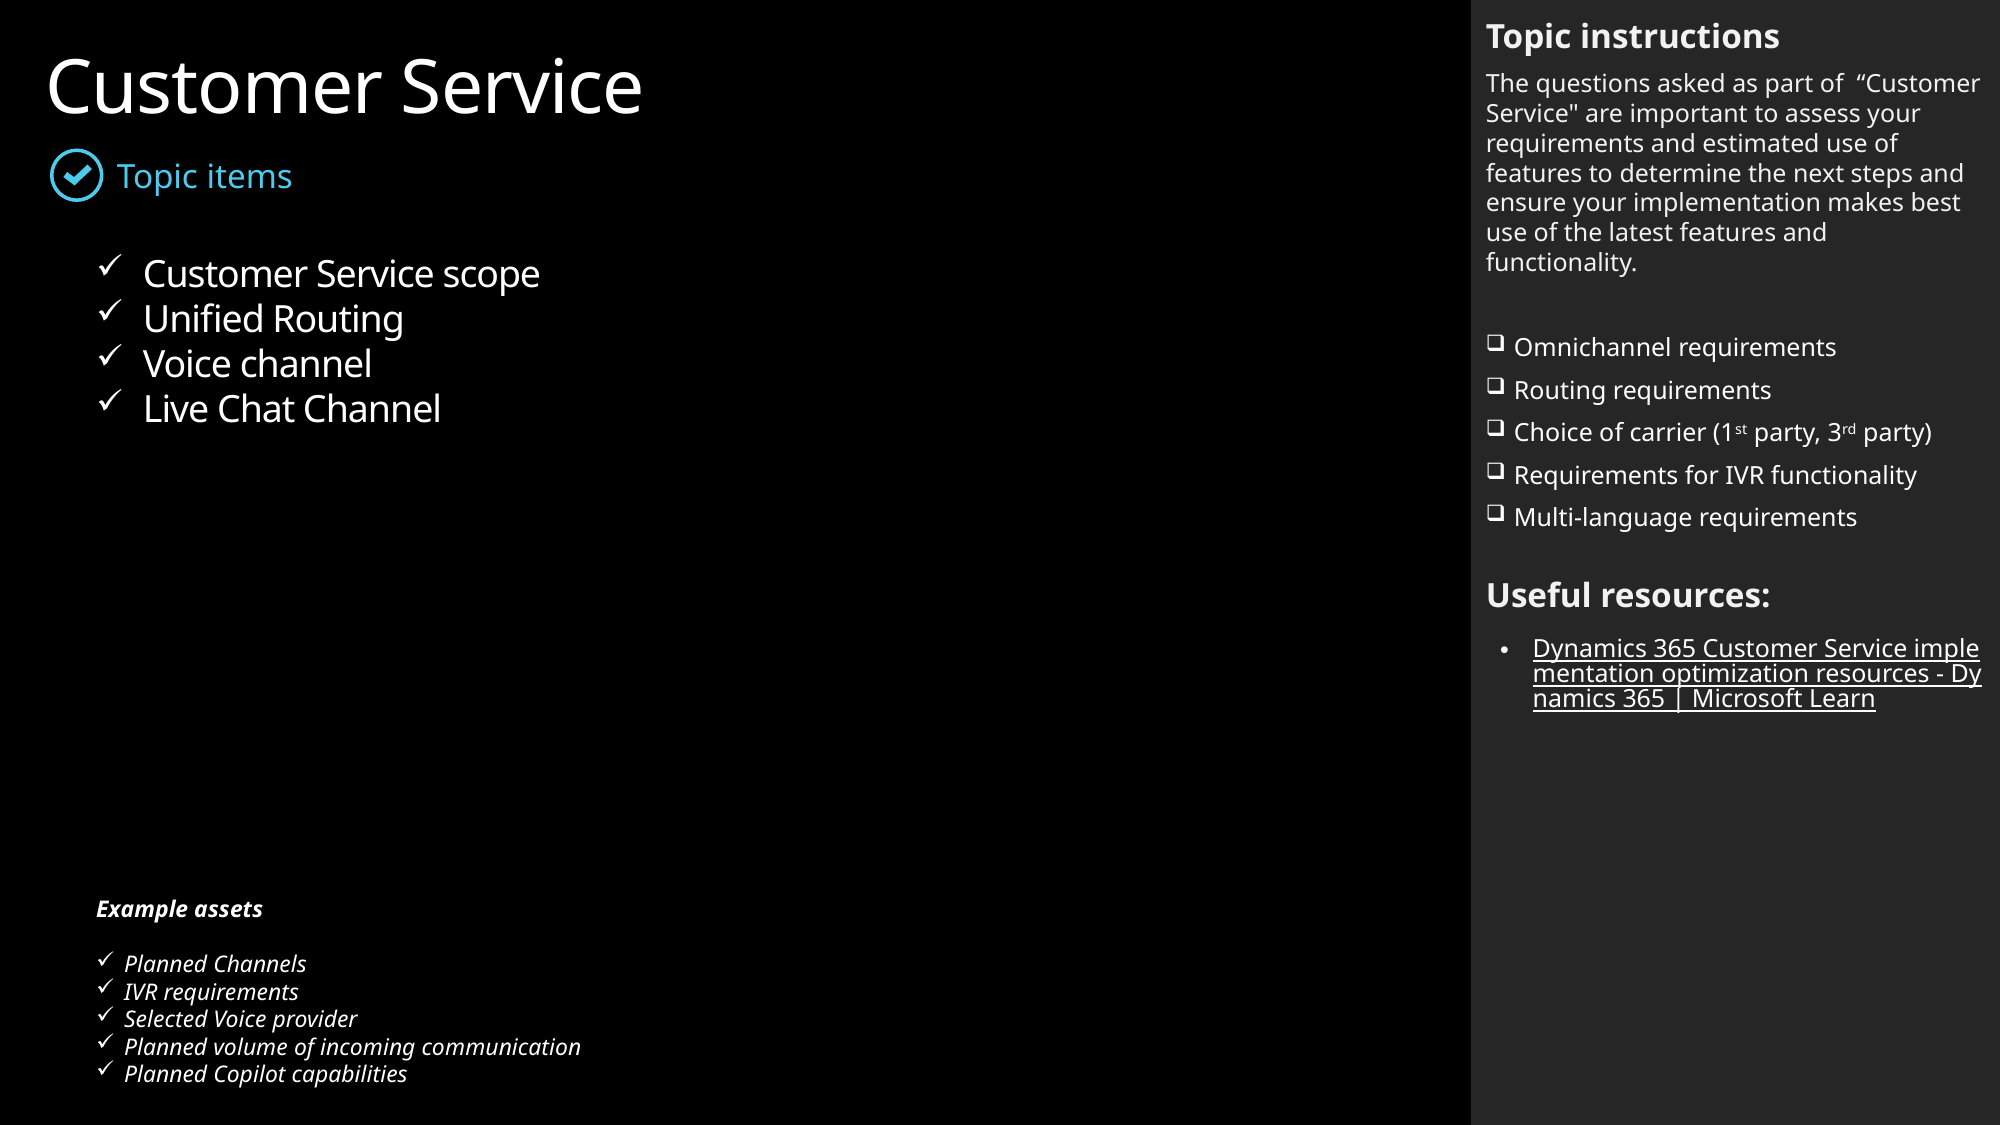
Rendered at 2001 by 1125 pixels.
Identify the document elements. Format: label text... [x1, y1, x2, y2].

text_box Example assets Planned Channels IVR requirements Selected Voice provider Planned volume of incoming communication Planned Copilot capabilities [96, 895, 1427, 1088]
list Topic instructions The questions asked as part of “Customer Service" are important to assess your requirements and estimated use of features to determine the next steps and ensure your implementation makes best use of the latest features and functionality. Omnichannel requirements Routing requirements Choice of carrier (1st party, 3rd party) Requirements for IVR functionality Multi-language requirements Useful resources: Dynamics 365 Customer Service implementation optimization resources - Dynamics 365 | Microsoft Learn [1471, 0, 2000, 682]
list Topic items [116, 155, 1427, 196]
list Customer Service [45, 38, 1427, 677]
text_box Customer Service scope Unified Routing Voice channel Live Chat Channel [95, 249, 1286, 430]
